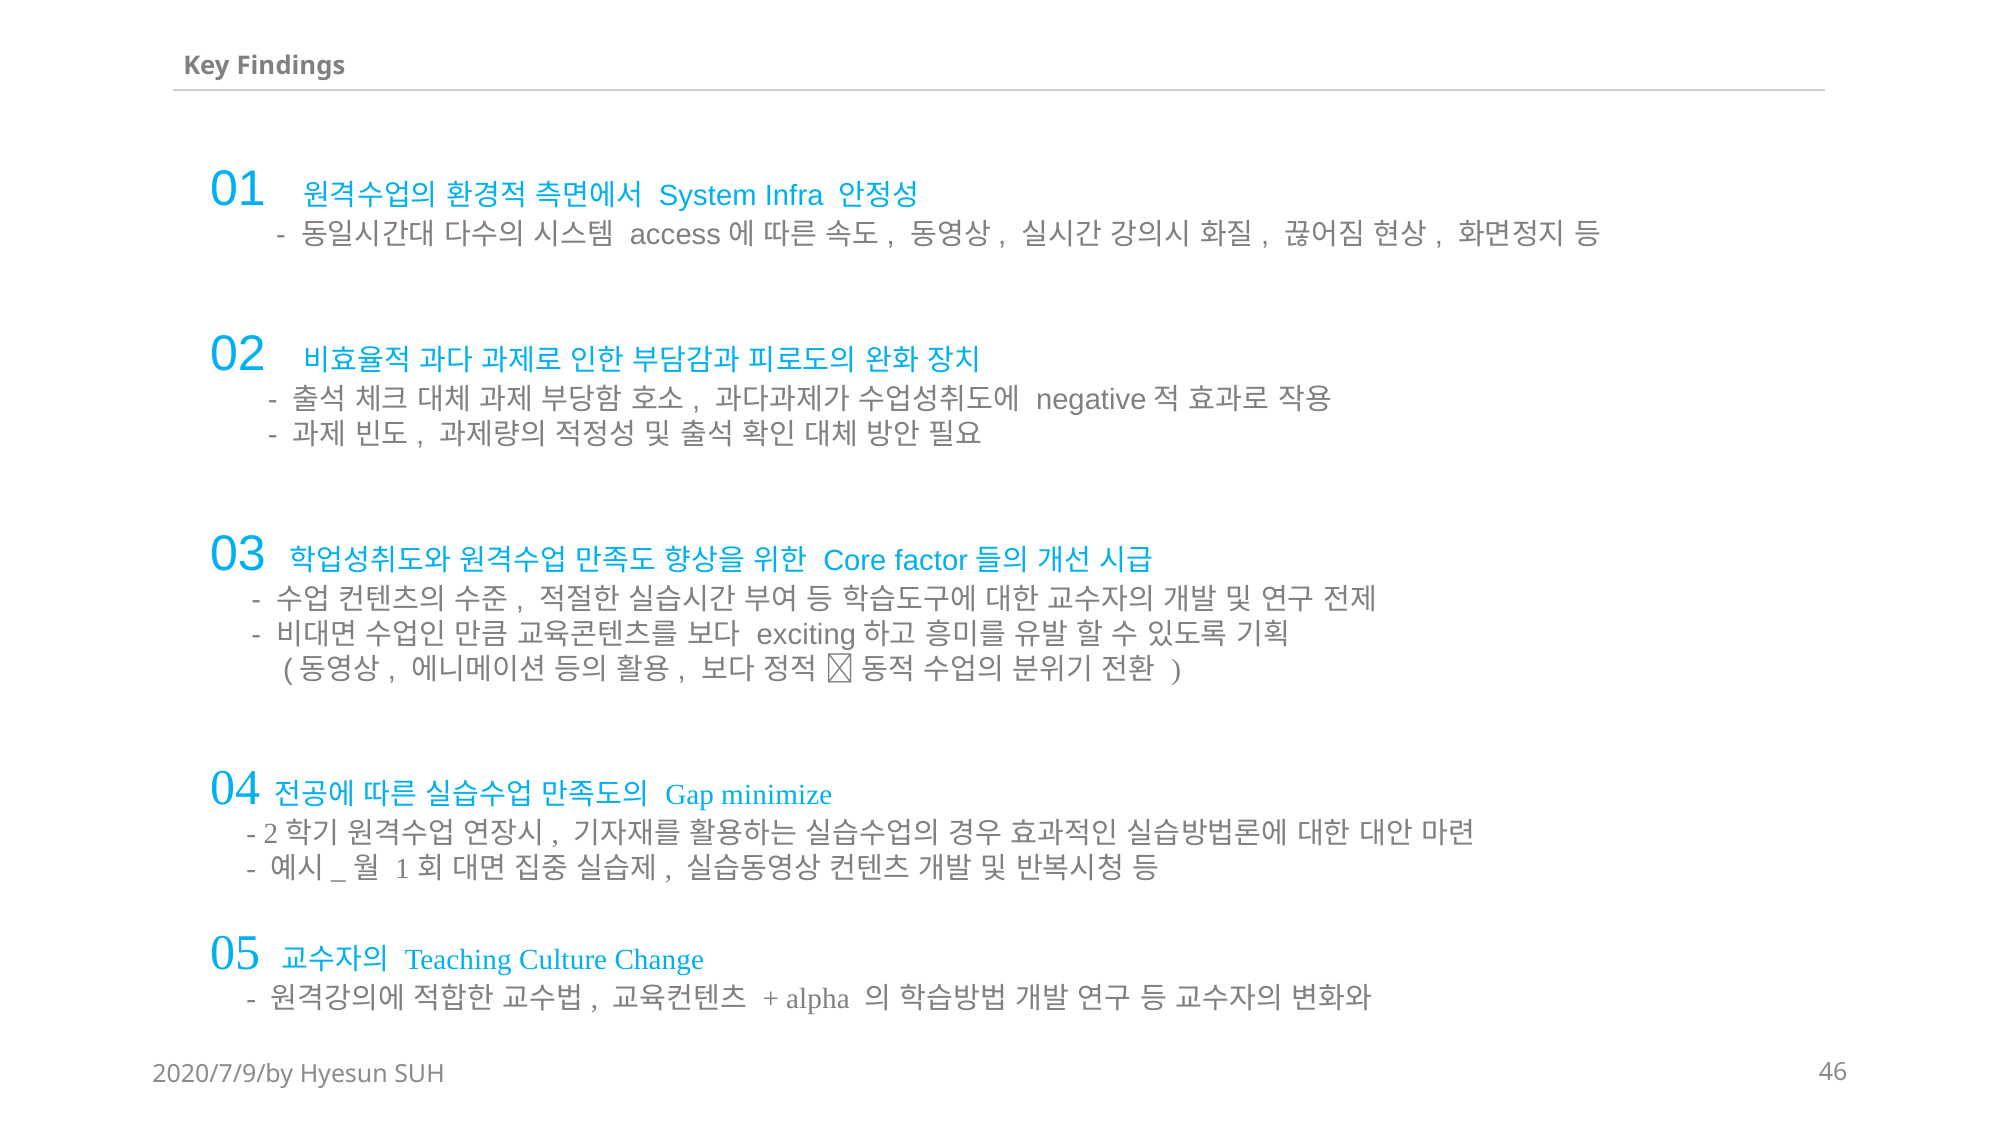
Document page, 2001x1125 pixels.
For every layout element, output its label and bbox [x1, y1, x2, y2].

text_box [172, 43, 1178, 86]
slide_number [137, 1042, 588, 1103]
text_box [199, 149, 1899, 1021]
slide_number [1412, 1042, 1863, 1103]
